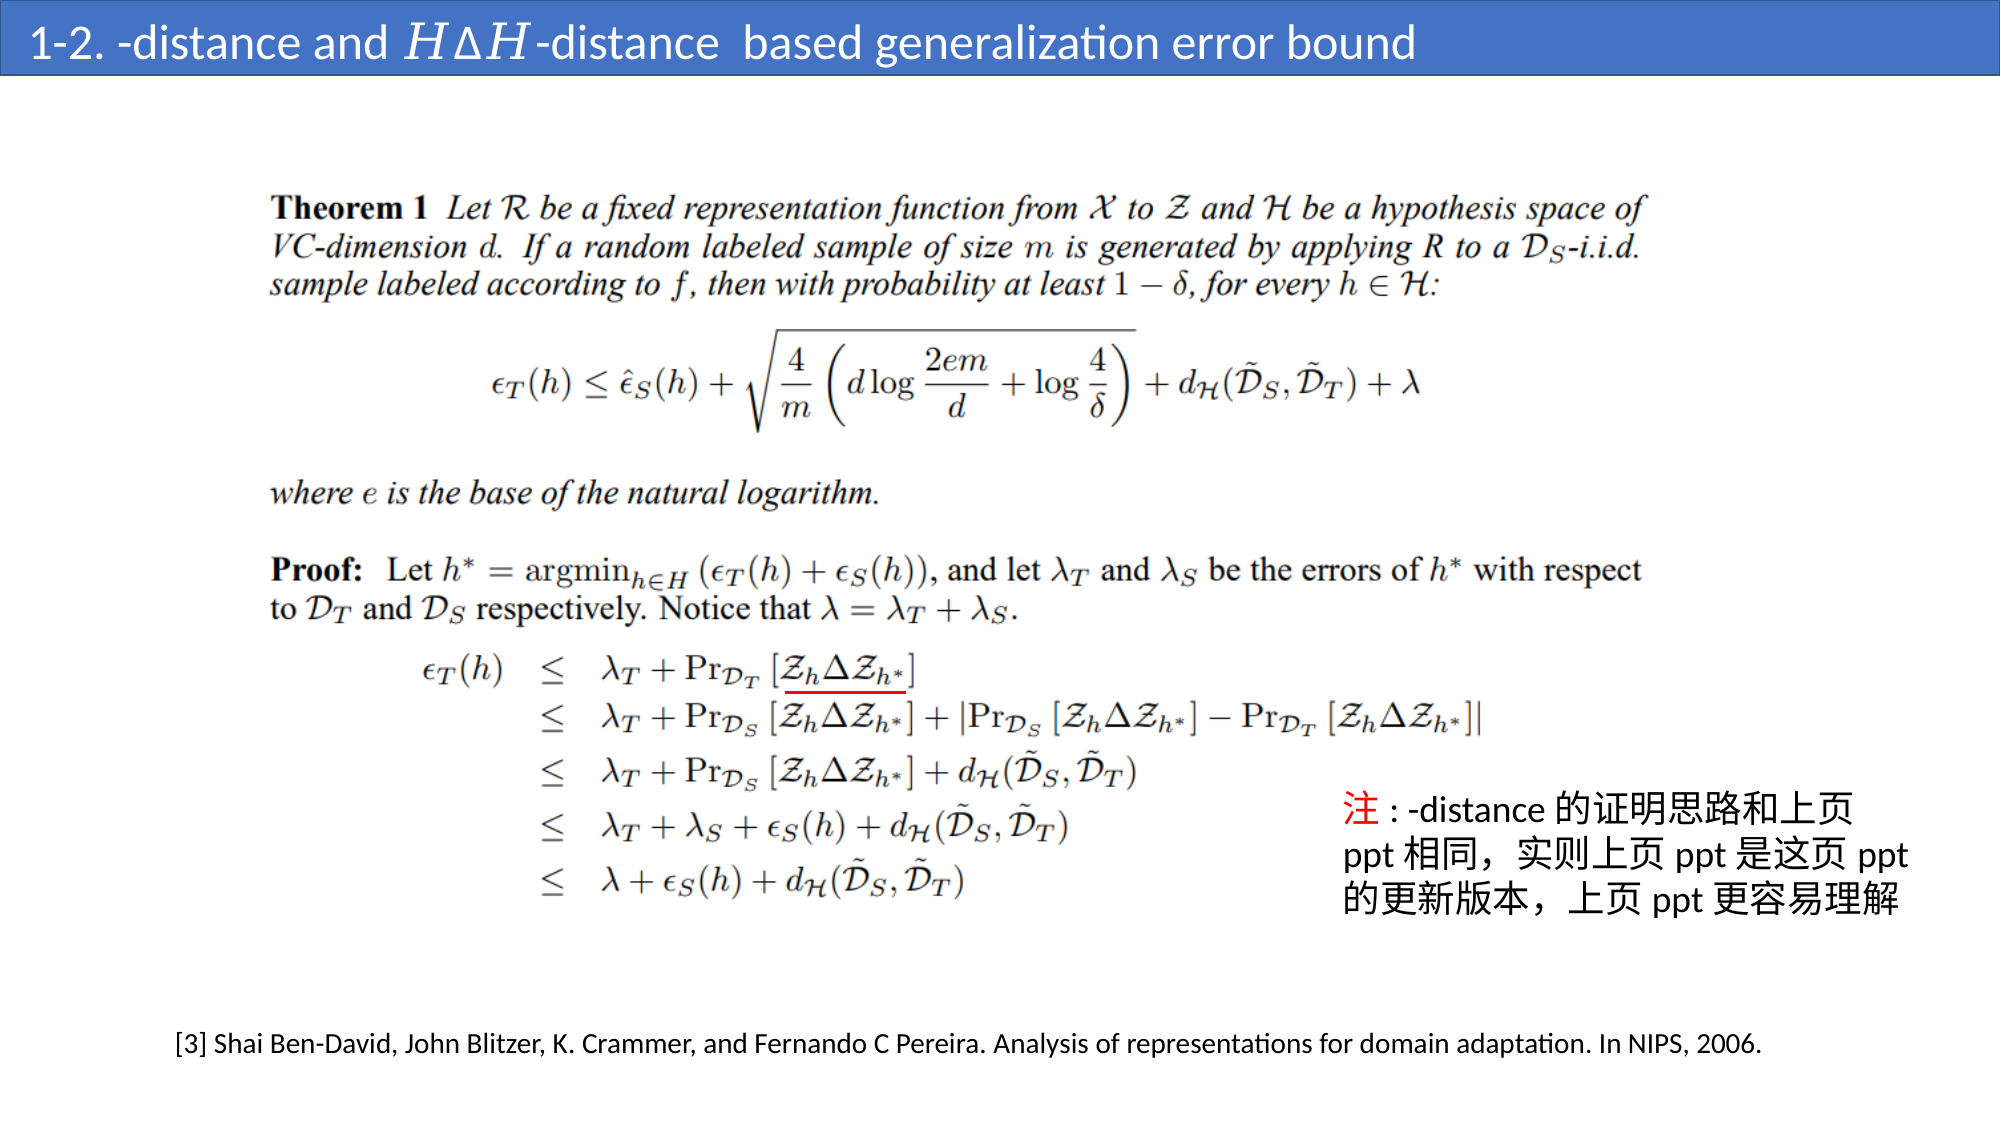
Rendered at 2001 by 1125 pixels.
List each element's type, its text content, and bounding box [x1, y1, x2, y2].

text_box [0, 0, 2000, 76]
picture [217, 179, 1758, 916]
text_box [3] Shai Ben-David, John Blitzer, K. Crammer, and Fernando C Pereira. Analysis of representations for domain adaptation. In NIPS, 2006. [160, 1016, 1943, 1067]
